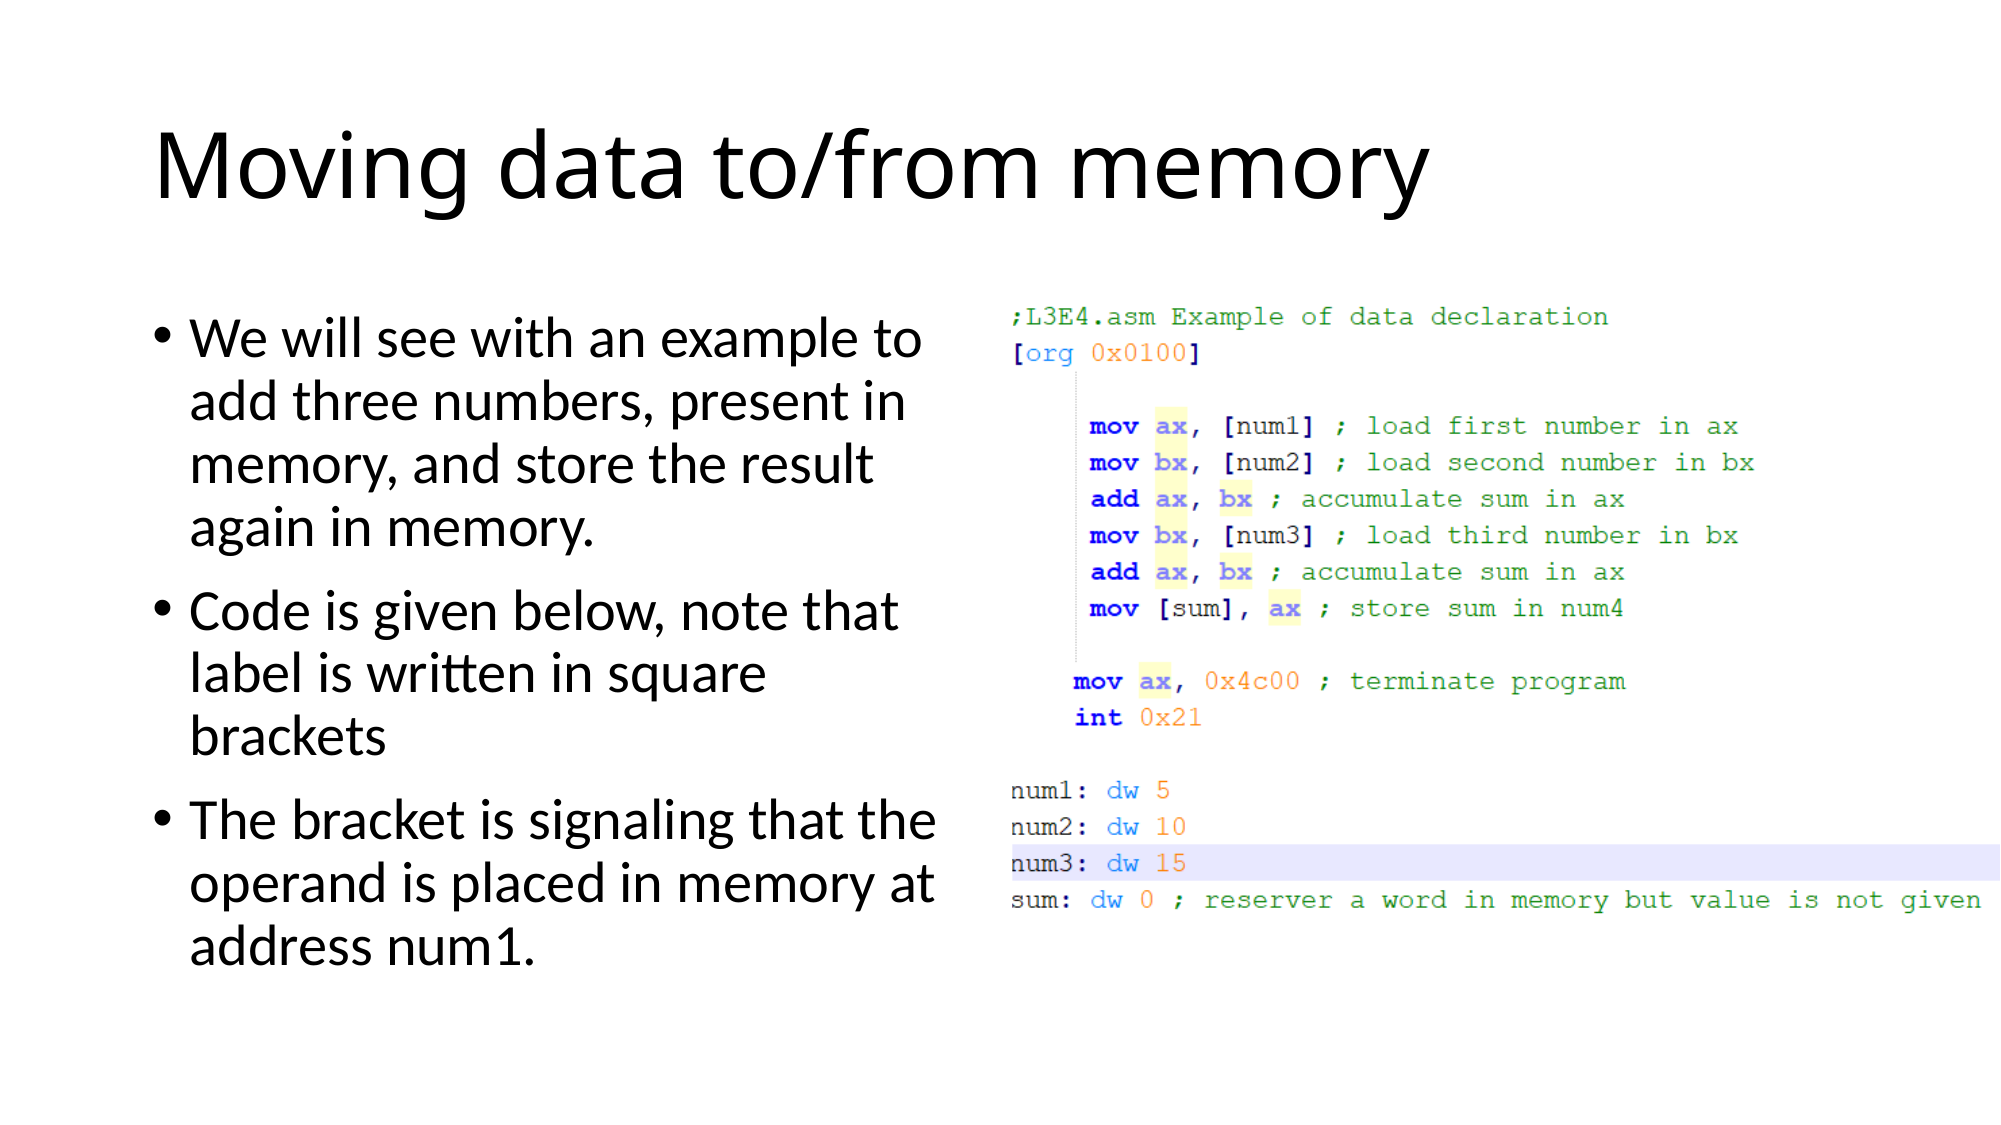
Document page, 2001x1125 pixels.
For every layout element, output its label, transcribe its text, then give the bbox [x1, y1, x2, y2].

list We will see with an example to add three numbers, present in memory, and store the result again in memory. Code is given below, note that label is written in square brackets The bracket is signaling that the operand is placed in memory at address num1. [137, 299, 990, 1014]
title Moving data to/from memory [137, 59, 1863, 278]
picture [1012, 299, 2000, 943]
